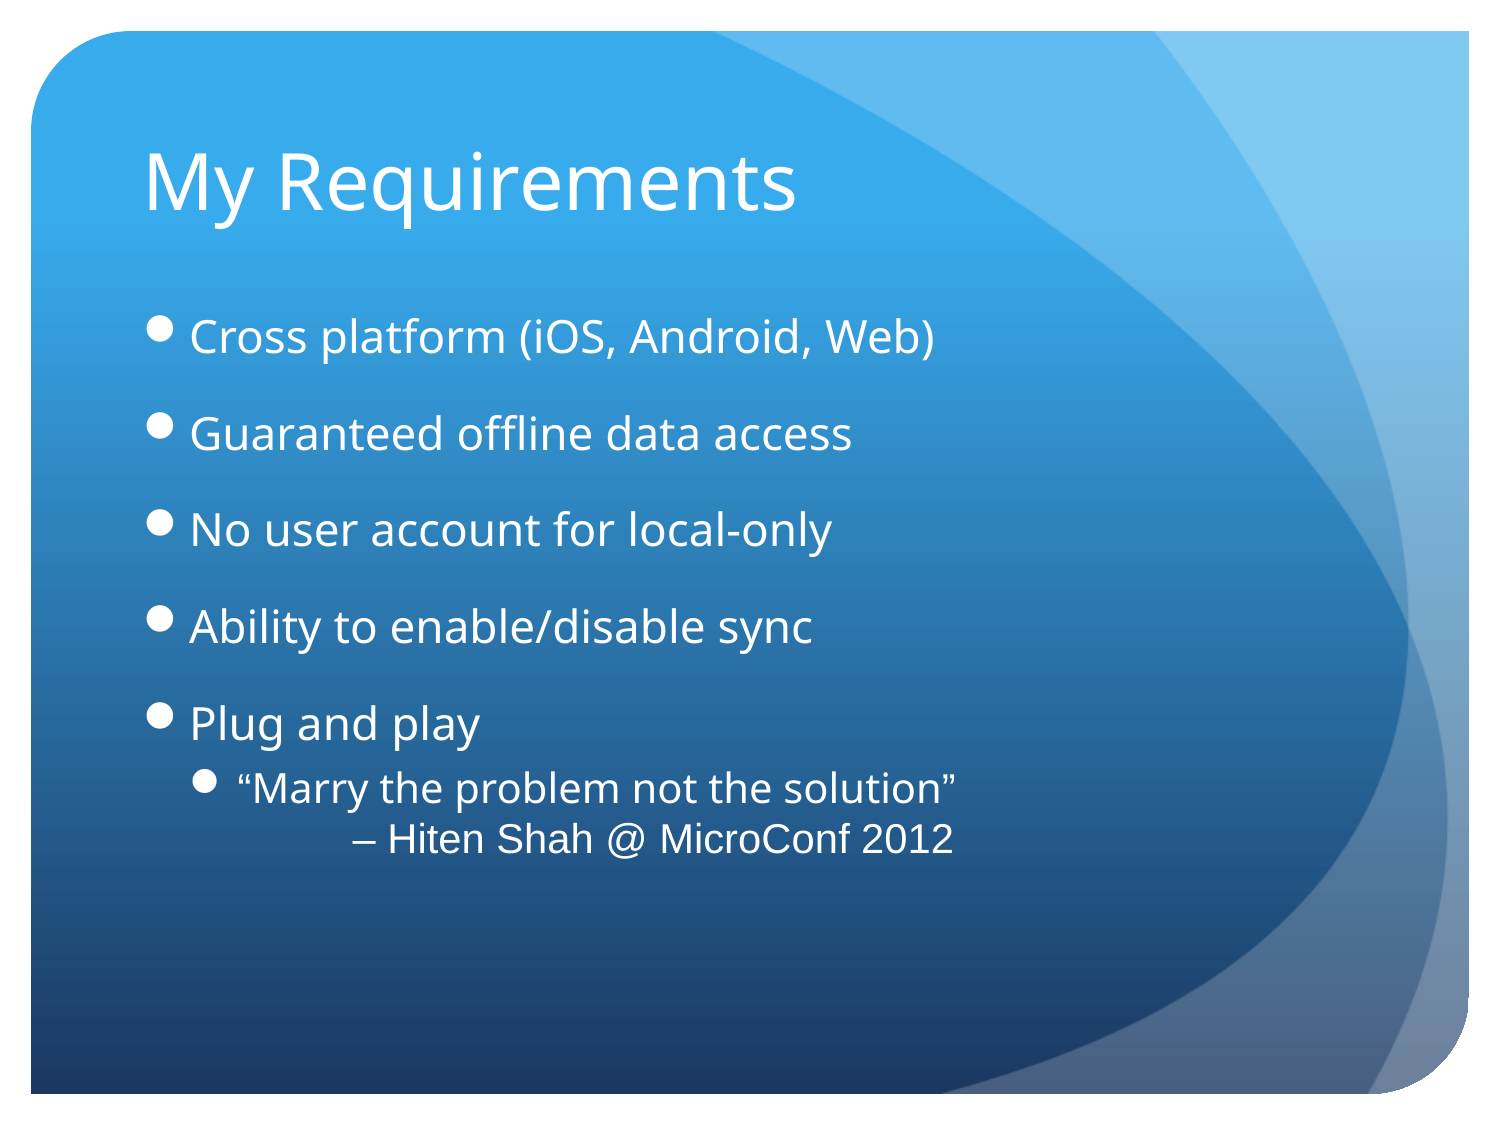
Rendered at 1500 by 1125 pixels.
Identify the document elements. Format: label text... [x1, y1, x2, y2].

list Cross platform (iOS, Android, Web) Guaranteed offline data access No user account for local-only Ability to enable/disable sync Plug and play “Marry the problem not the solution” – Hiten Shah @ MicroConf 2012 [127, 299, 1372, 991]
title My Requirements [127, 62, 1372, 234]
picture [24, 30, 1473, 1094]
